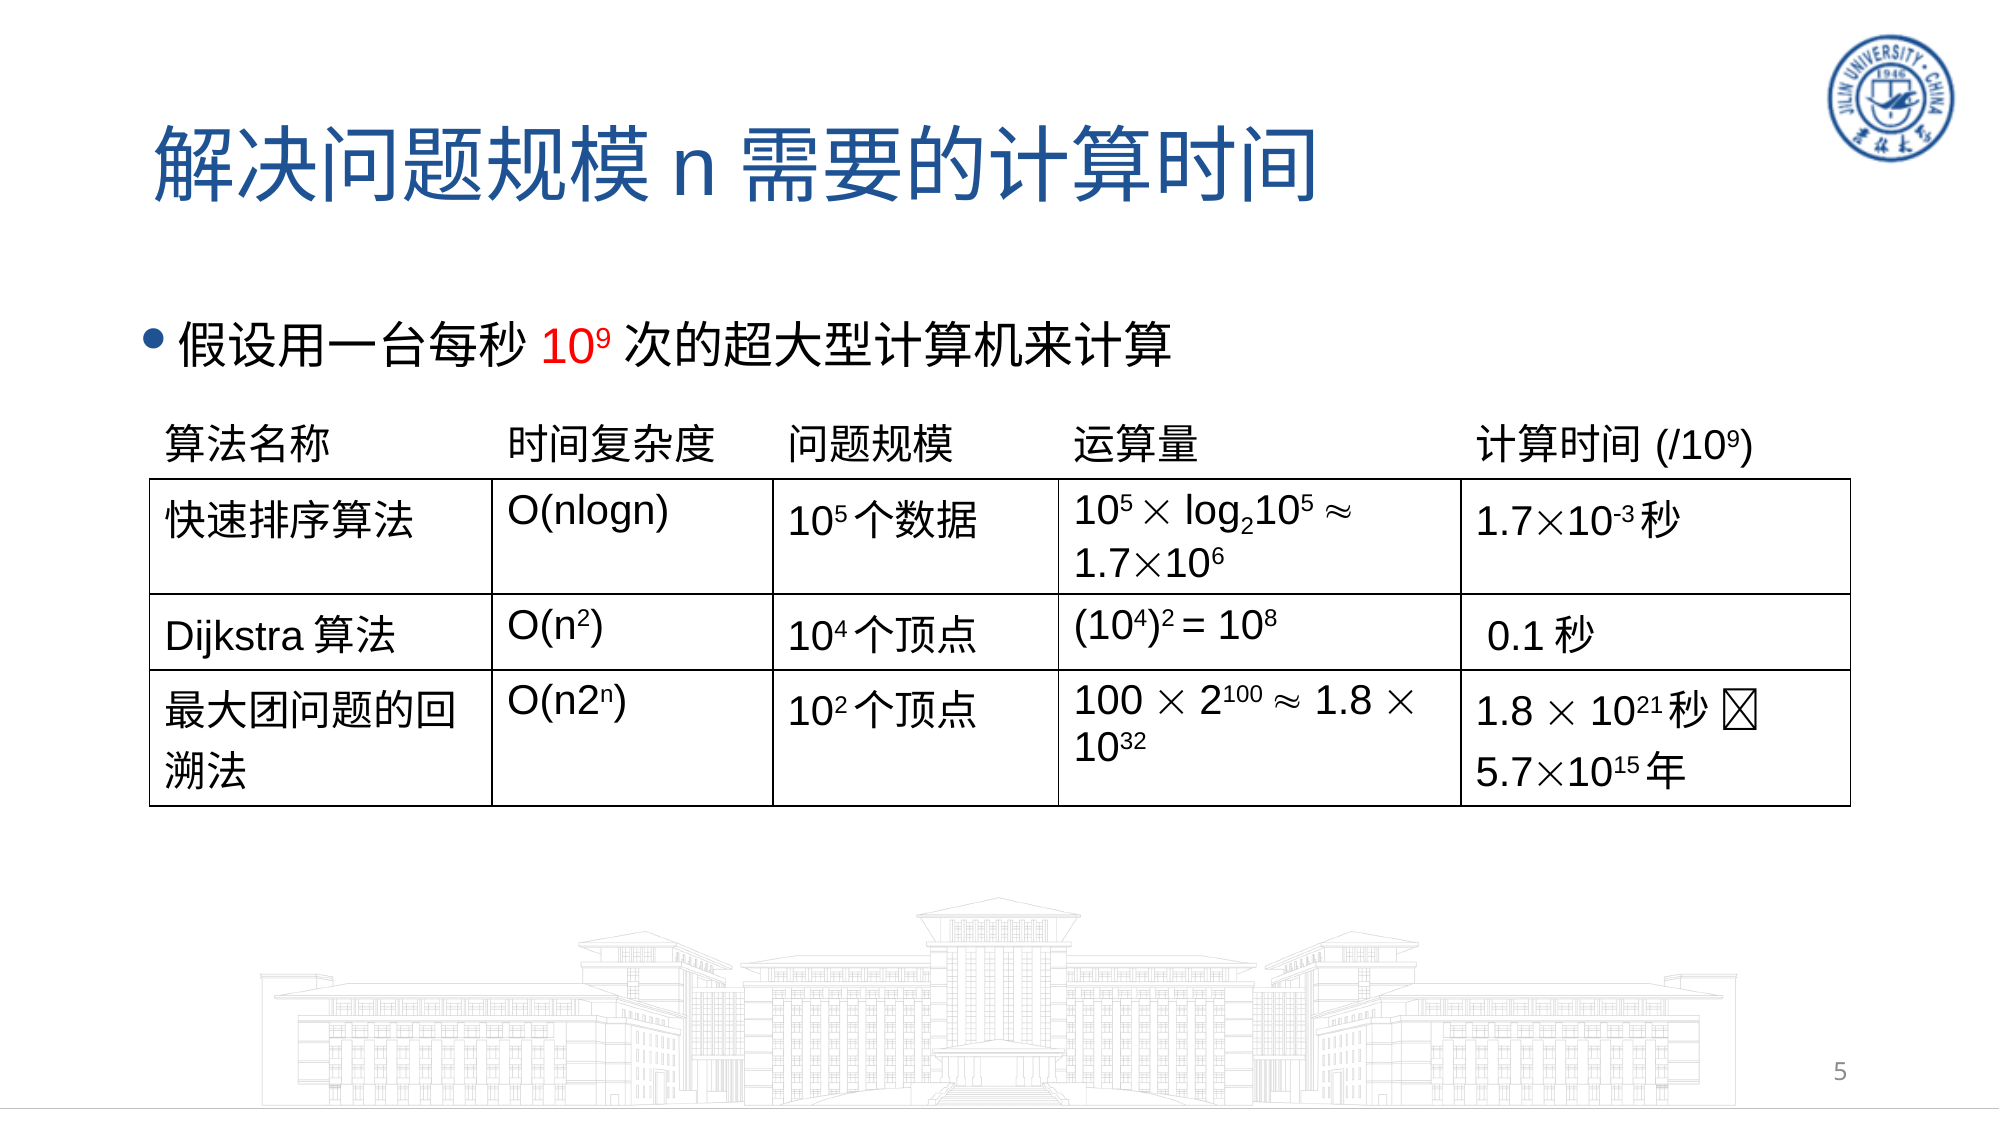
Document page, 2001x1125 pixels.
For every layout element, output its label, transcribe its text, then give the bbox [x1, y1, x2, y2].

table_cell 104个顶点 [774, 595, 1058, 669]
table_cell 102个顶点 [774, 671, 1058, 805]
table_cell 100  2100  1.8  1032 [1059, 671, 1460, 805]
list 假设用一台每秒109次的超大型计算机来计算 [125, 299, 1851, 433]
table_header 运算量 [1058, 404, 1461, 478]
table_cell O(n2) [493, 595, 772, 669]
table_header 算法名称 [150, 404, 492, 478]
table_cell 105个数据 [774, 480, 1058, 593]
table_cell 1.8  1021秒  5.71015年 [1462, 671, 1850, 805]
title 解决问题规模n需要的计算时间 [137, 59, 1863, 278]
list NPC的意义 所有的NP问题都可以多项式时间归约到一个NPC问题，这意味着一旦一个NPC问题多项式可解，则所有NP问题都多项式可解 P=NP充要条件是存在NPC问题 L∈P [0, 897, 1999, 1109]
picture [1824, 15, 1965, 173]
table_cell 1.7103秒 [1462, 480, 1850, 593]
table_header 时间复杂度 [492, 404, 773, 478]
table_cell 最大团问题的回溯法 [150, 671, 491, 805]
table_header 问题规模 [773, 404, 1058, 478]
table_cell (104)2 = 108 [1059, 595, 1460, 669]
table_cell Dijkstra算法 [150, 595, 491, 669]
table_cell O(n2n) [493, 671, 772, 805]
slide_number 5 [1412, 1042, 1863, 1103]
table_cell 105  log2105  1.7106 [1059, 480, 1460, 593]
table_cell 快速排序算法 [150, 480, 491, 593]
table_header 计算时间(/109) [1461, 404, 1850, 478]
table_cell 0.1秒 [1462, 595, 1850, 669]
table_cell O(nlogn) [493, 480, 772, 593]
